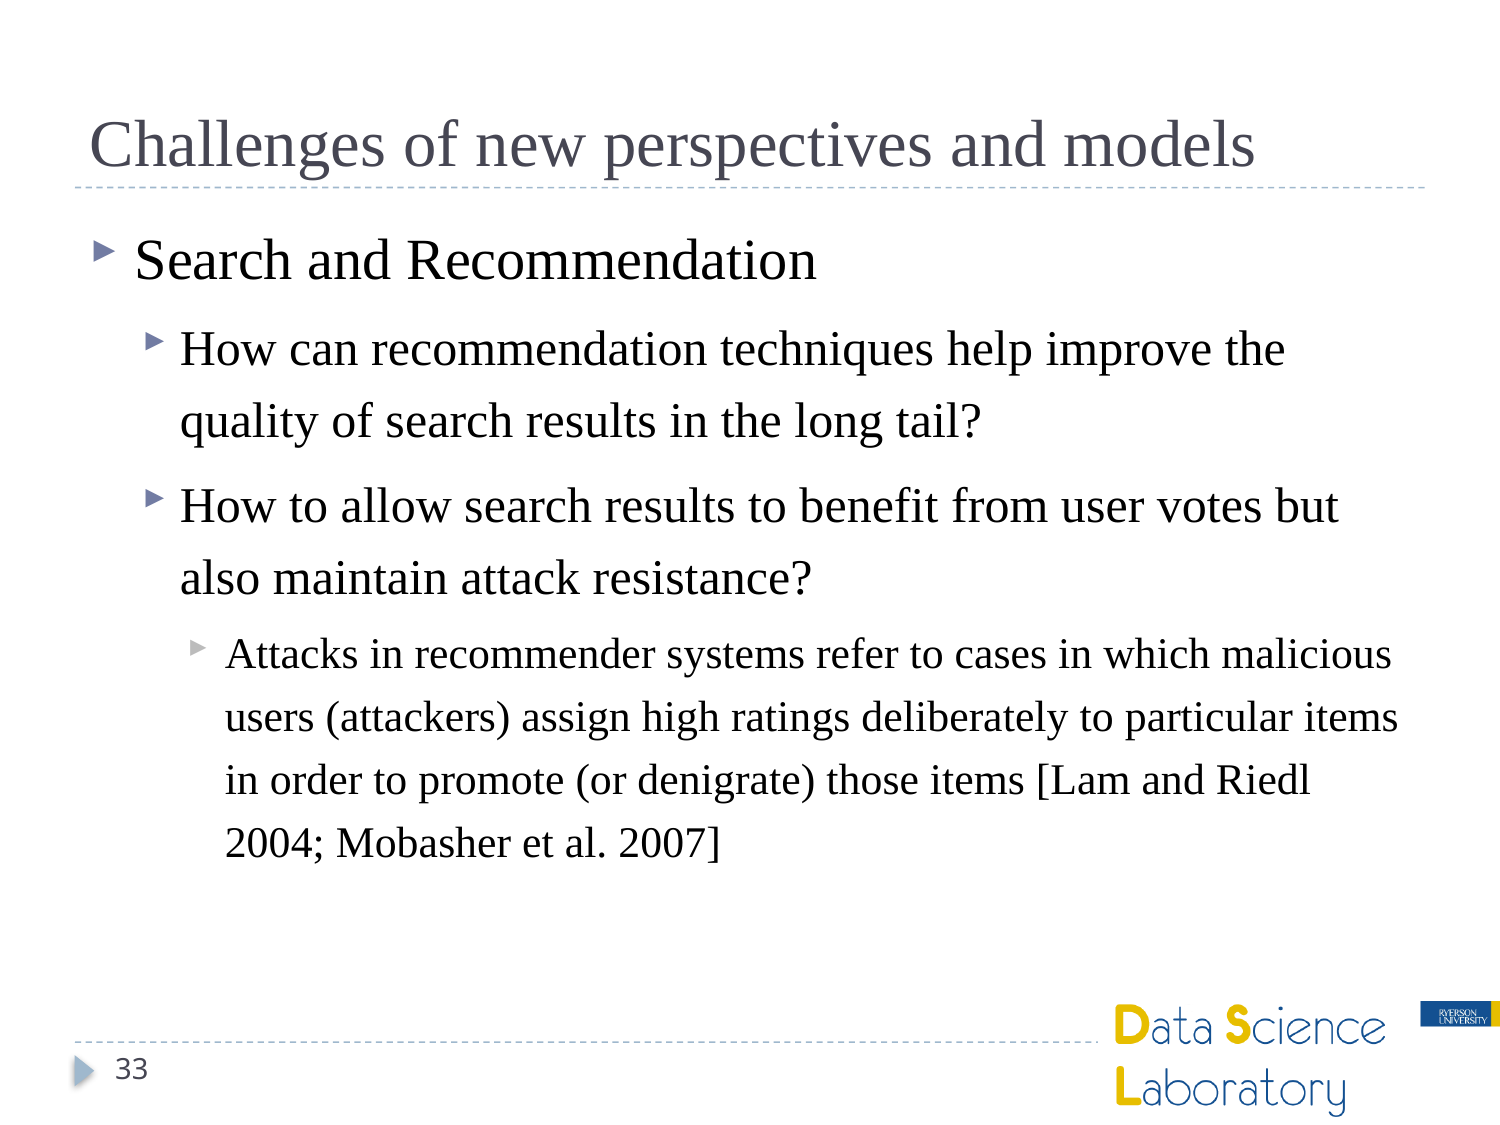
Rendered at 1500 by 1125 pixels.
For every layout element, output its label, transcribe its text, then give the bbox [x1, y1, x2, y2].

list Search and Recommendation How can recommendation techniques help improve the quality of search results in the long tail? How to allow search results to benefit from user votes but also maintain attack resistance? Attacks in recommender systems refer to cases in which malicious users (attackers) assign high ratings deliberately to particular items in order to promote (or denigrate) those items [Lam and Riedl 2004; Mobasher et al. 2007] [75, 200, 1425, 1010]
picture [1098, 1001, 1500, 1125]
title Challenges of new perspectives and models [75, 24, 1425, 188]
slide_number 33 [100, 1042, 426, 1103]
